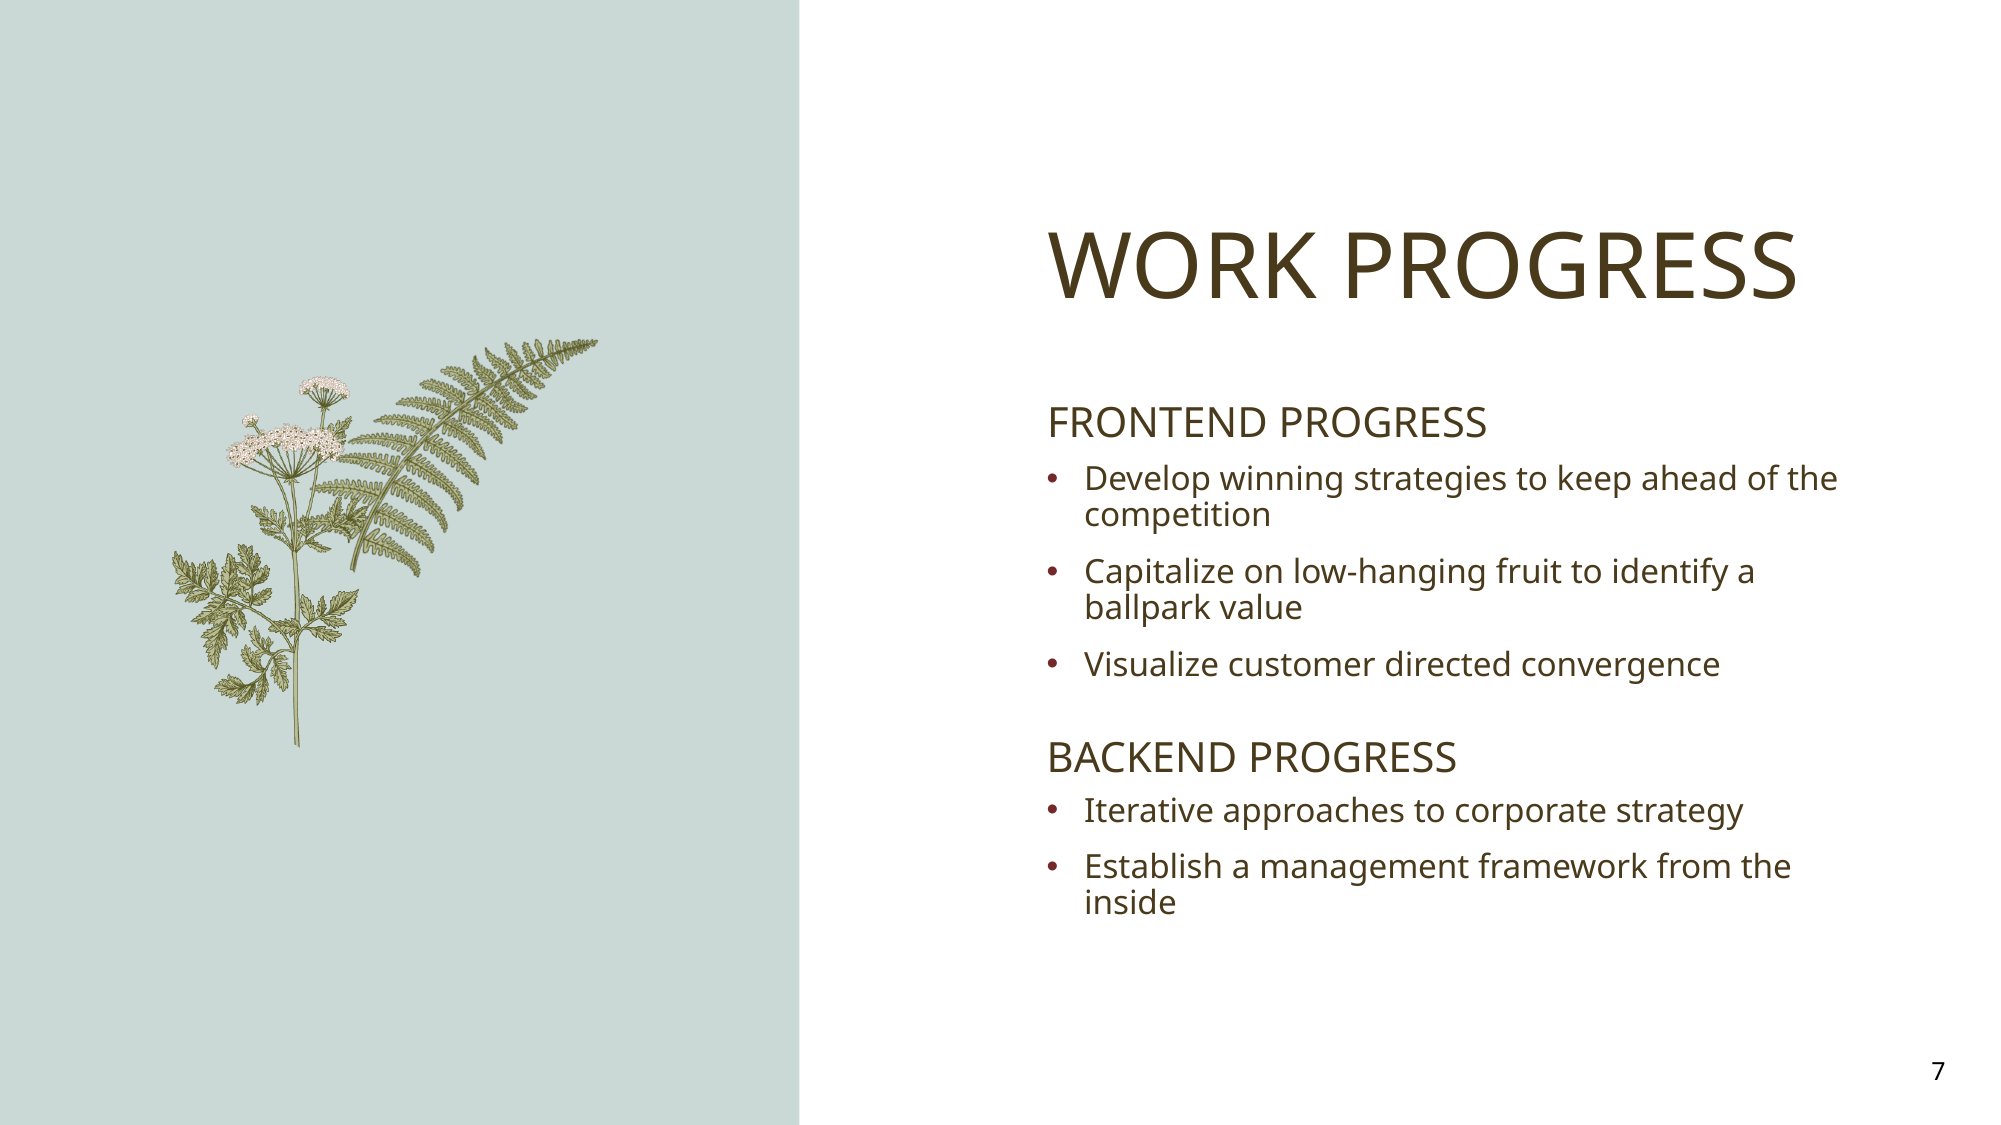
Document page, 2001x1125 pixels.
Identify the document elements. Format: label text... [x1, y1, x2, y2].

list BACKEND PROGRESS [1031, 715, 1863, 786]
picture [162, 263, 643, 751]
list FRONTEND PROGRESS [1031, 381, 1863, 454]
title WORK PROGRESS [1031, 160, 1848, 378]
list Iterative approaches to corporate strategy Establish a management framework from the inside [1031, 786, 1863, 1017]
list Develop winning strategies to keep ahead of the competition Capitalize on low-hanging fruit to identify a ballpark value Visualize customer directed convergence [1031, 454, 1863, 710]
slide_number 7 [1510, 1042, 1961, 1103]
